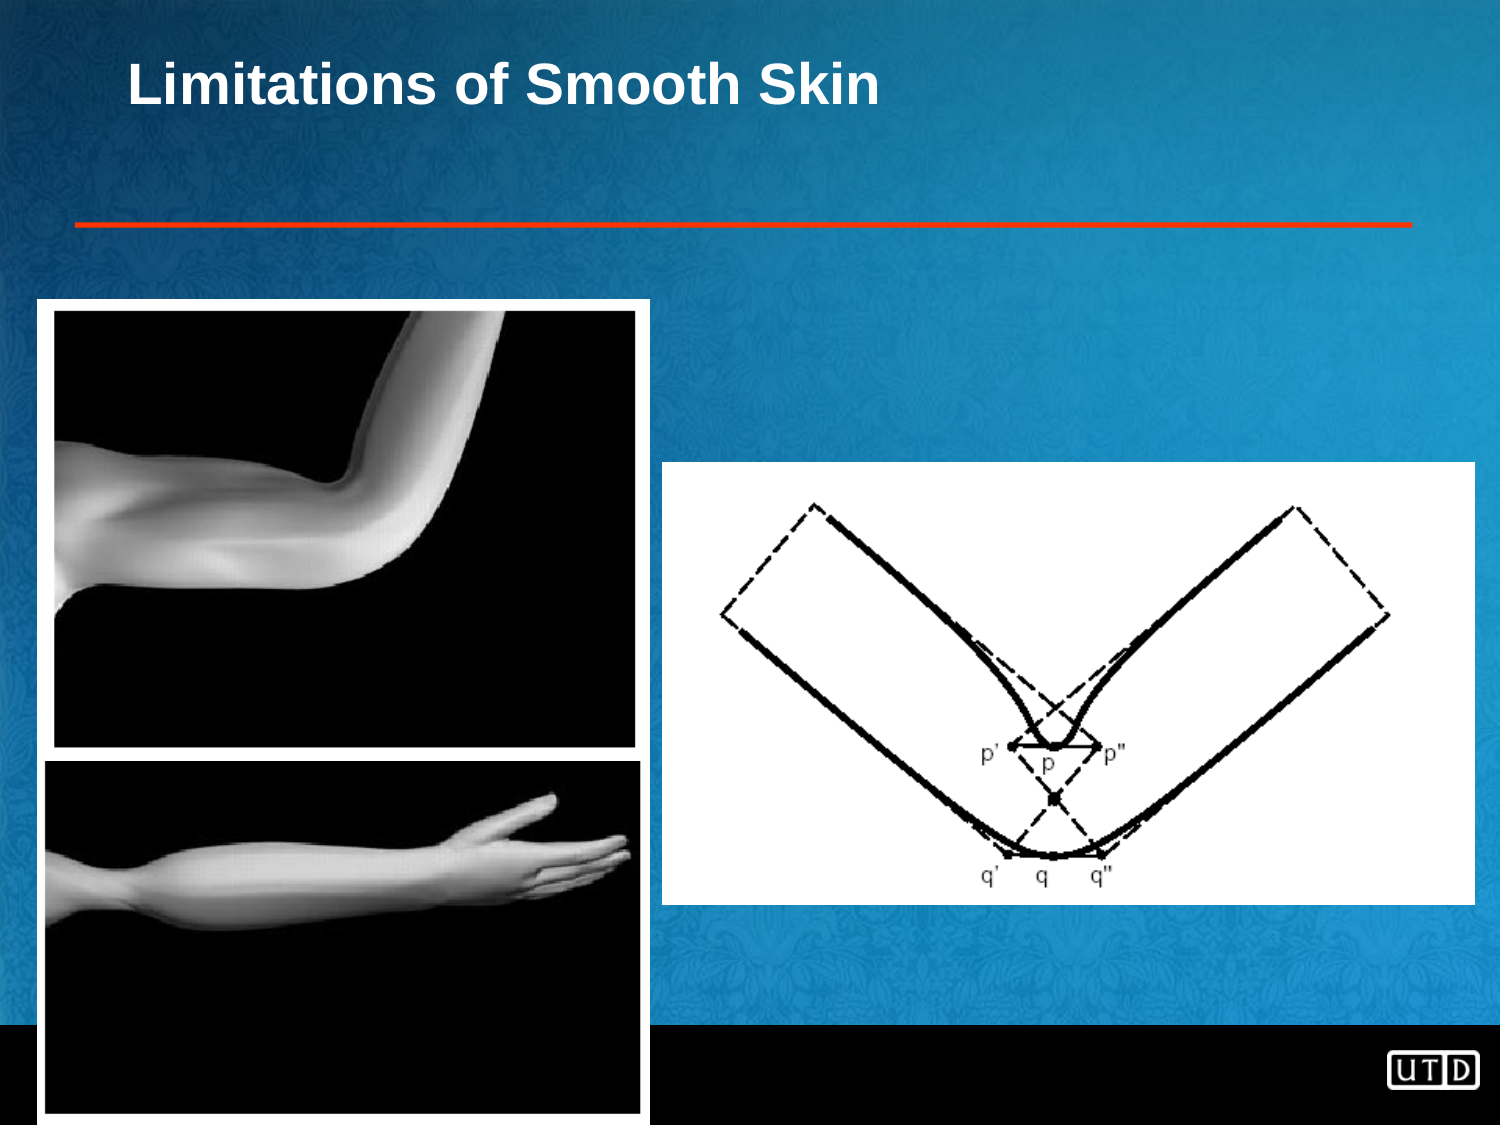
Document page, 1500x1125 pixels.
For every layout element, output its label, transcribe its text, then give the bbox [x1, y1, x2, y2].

picture [0, 0, 1500, 1125]
title Limitations of Smooth Skin [112, 24, 1388, 138]
picture [1387, 1049, 1480, 1090]
